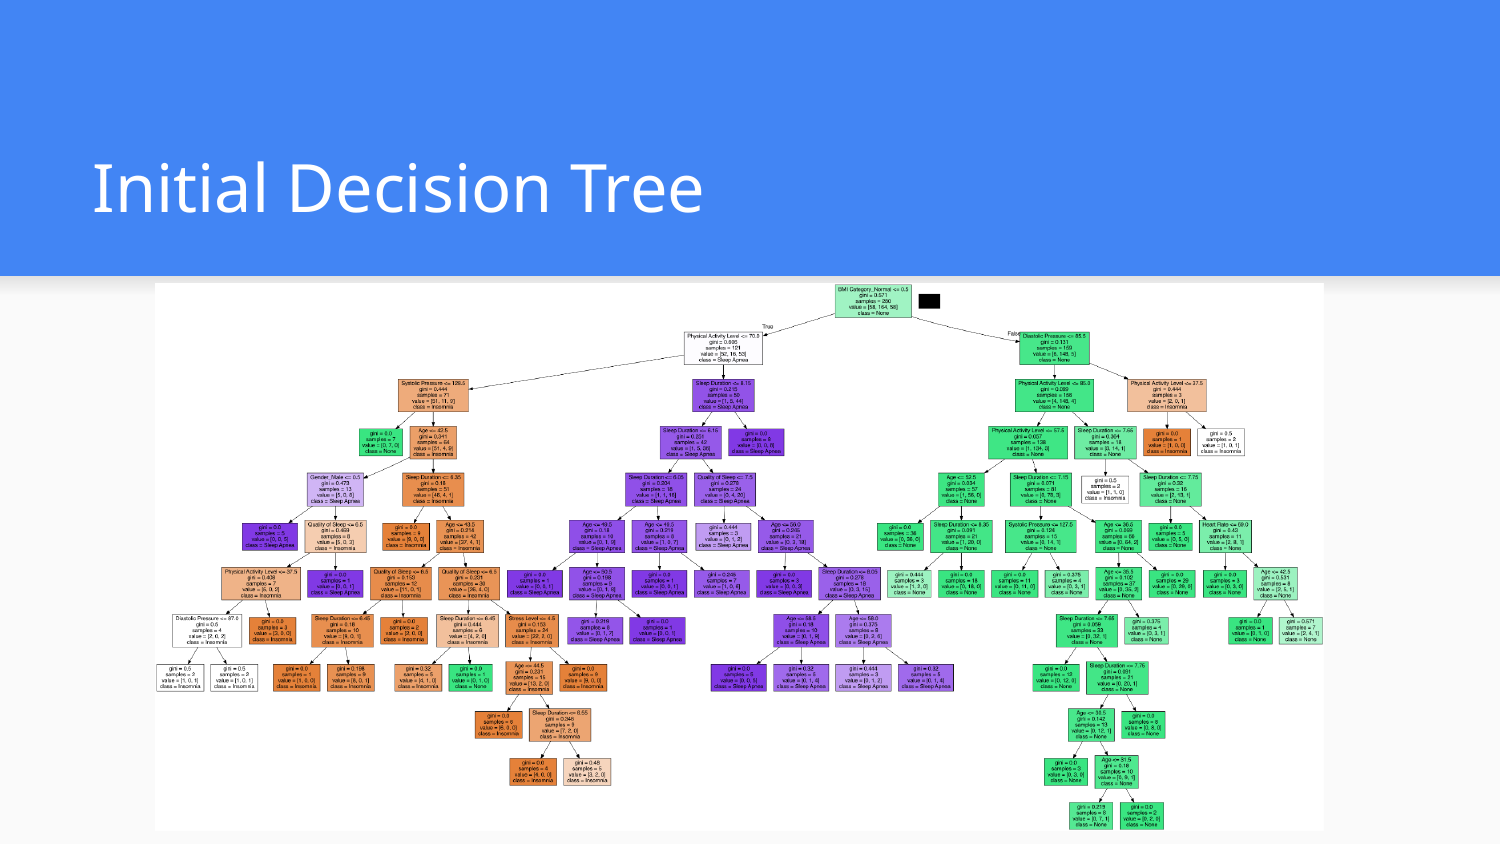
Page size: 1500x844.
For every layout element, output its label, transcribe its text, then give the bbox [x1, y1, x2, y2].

picture [155, 283, 1325, 831]
title Initial Decision Tree [77, 121, 1427, 248]
